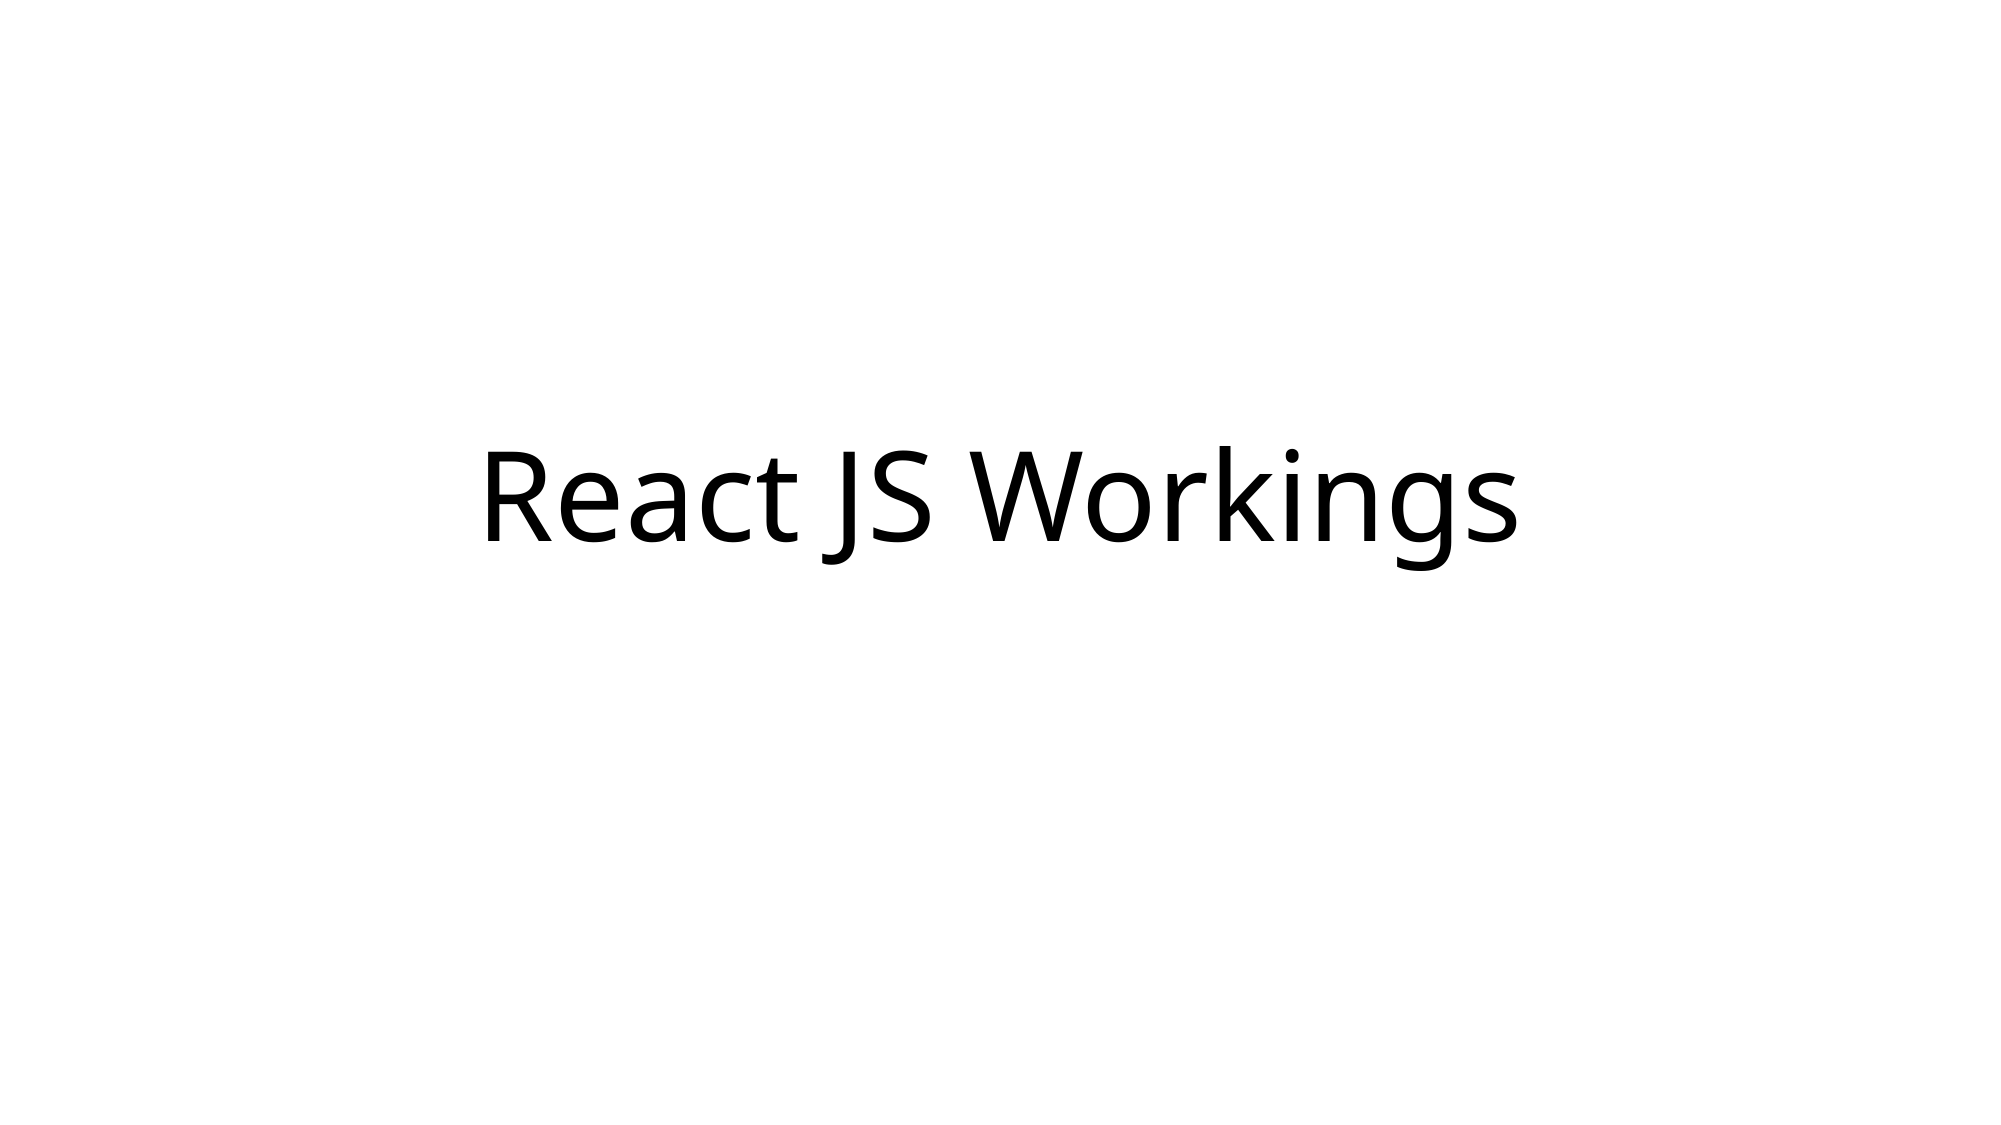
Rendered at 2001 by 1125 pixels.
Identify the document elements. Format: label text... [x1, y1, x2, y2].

title React JS Workings [249, 184, 1750, 576]
